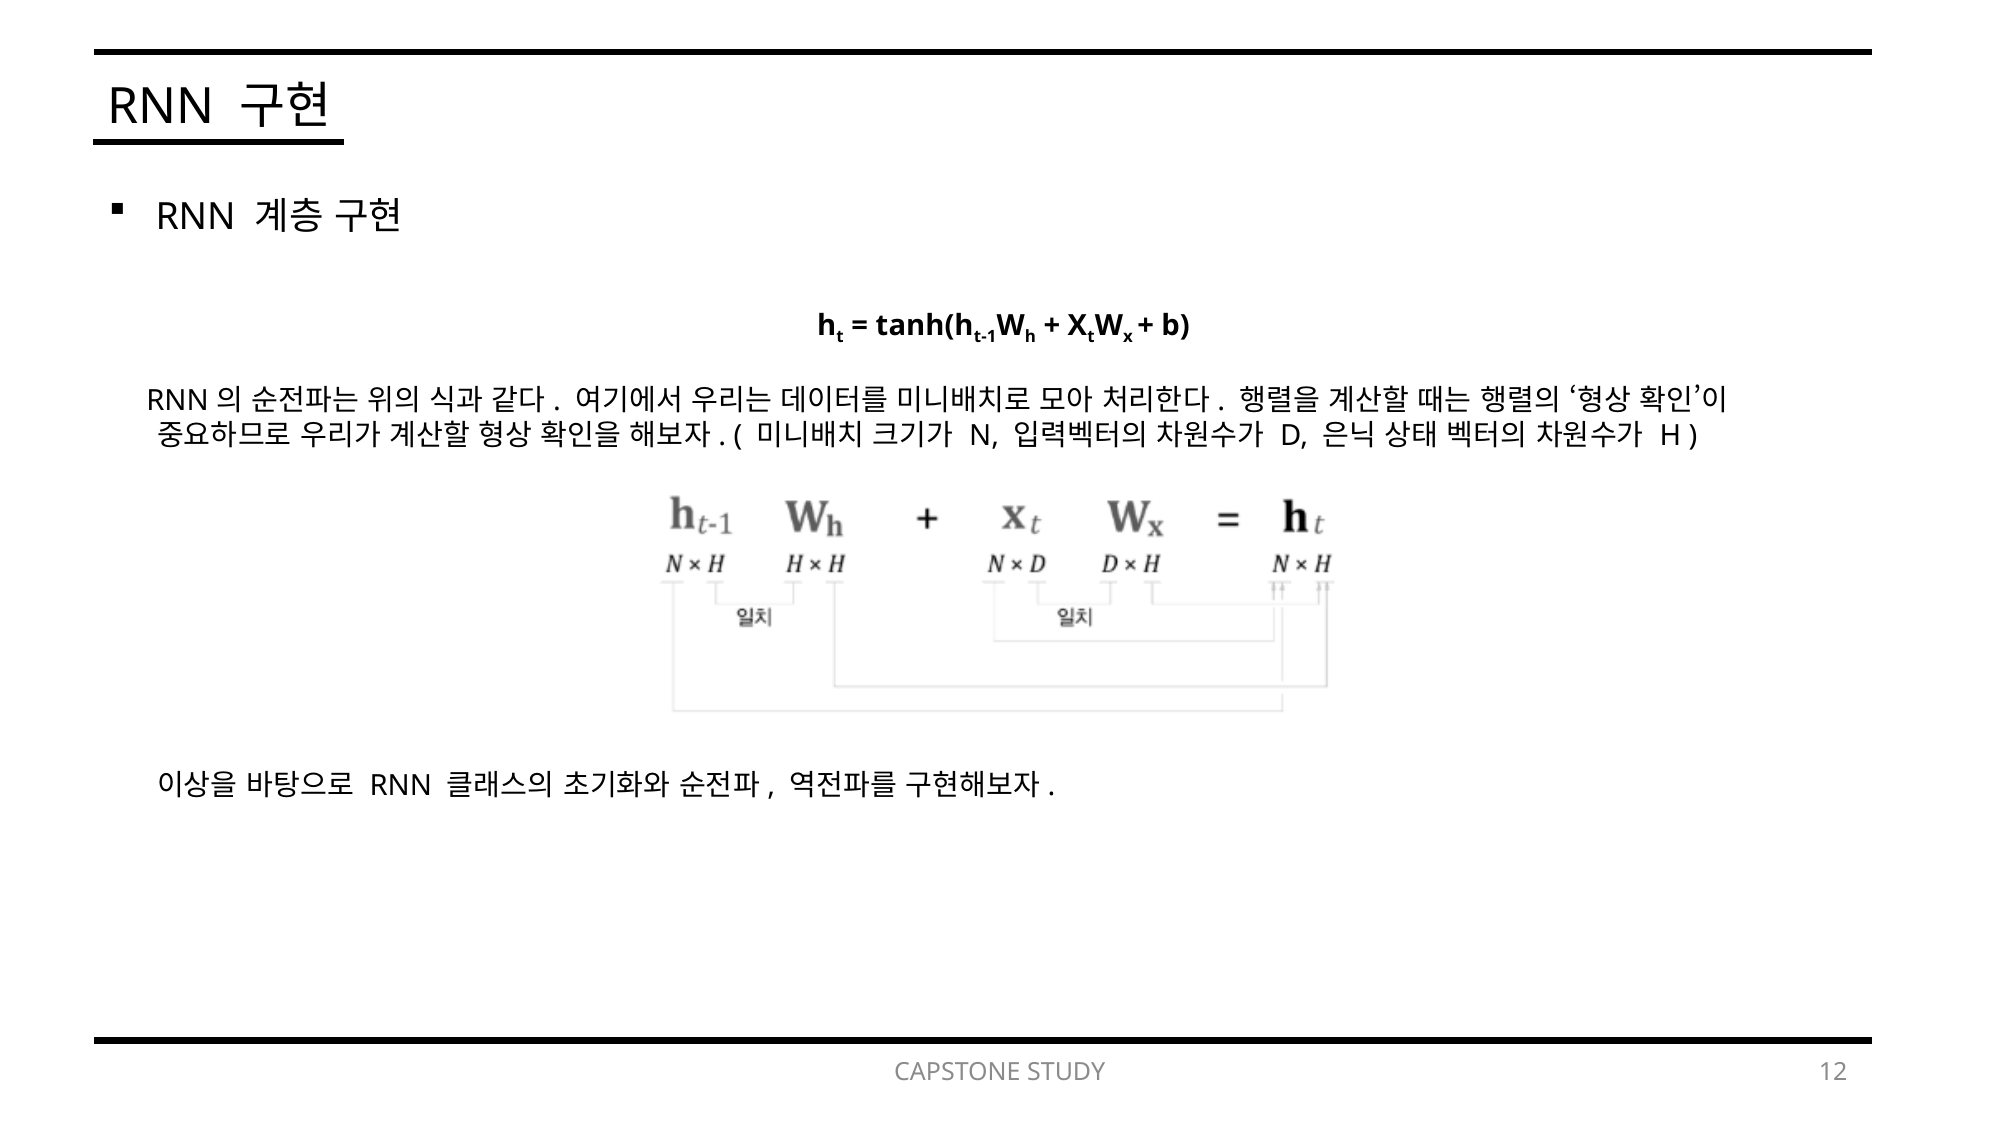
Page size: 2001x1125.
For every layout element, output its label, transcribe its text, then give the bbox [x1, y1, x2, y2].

picture [647, 486, 1353, 732]
text_box RNN 구현 [93, 66, 1594, 142]
slide_number 12 [1412, 1042, 1863, 1103]
text_box RNN 계층 구현 ht = tanh(ht-1Wh + XtWx + b) RNN의 순전파는 위의 식과 같다. 여기에서 우리는 데이터를 미니배치로 모아 처리한다. 행렬을 계산할 때는 행렬의 ‘형상 확인’이 중요하므로 우리가 계산할 형상 확인을 해보자. ( 미니배치 크기가 N, 입력벡터의 차원수가 D, 은닉 상태 벡터의 차원수가 H ) 이상을 바탕으로 RNN 클래스의 초기화와 순전파, 역전파를 구현해보자. [94, 184, 1914, 809]
footer CAPSTONE STUDY [662, 1042, 1338, 1103]
